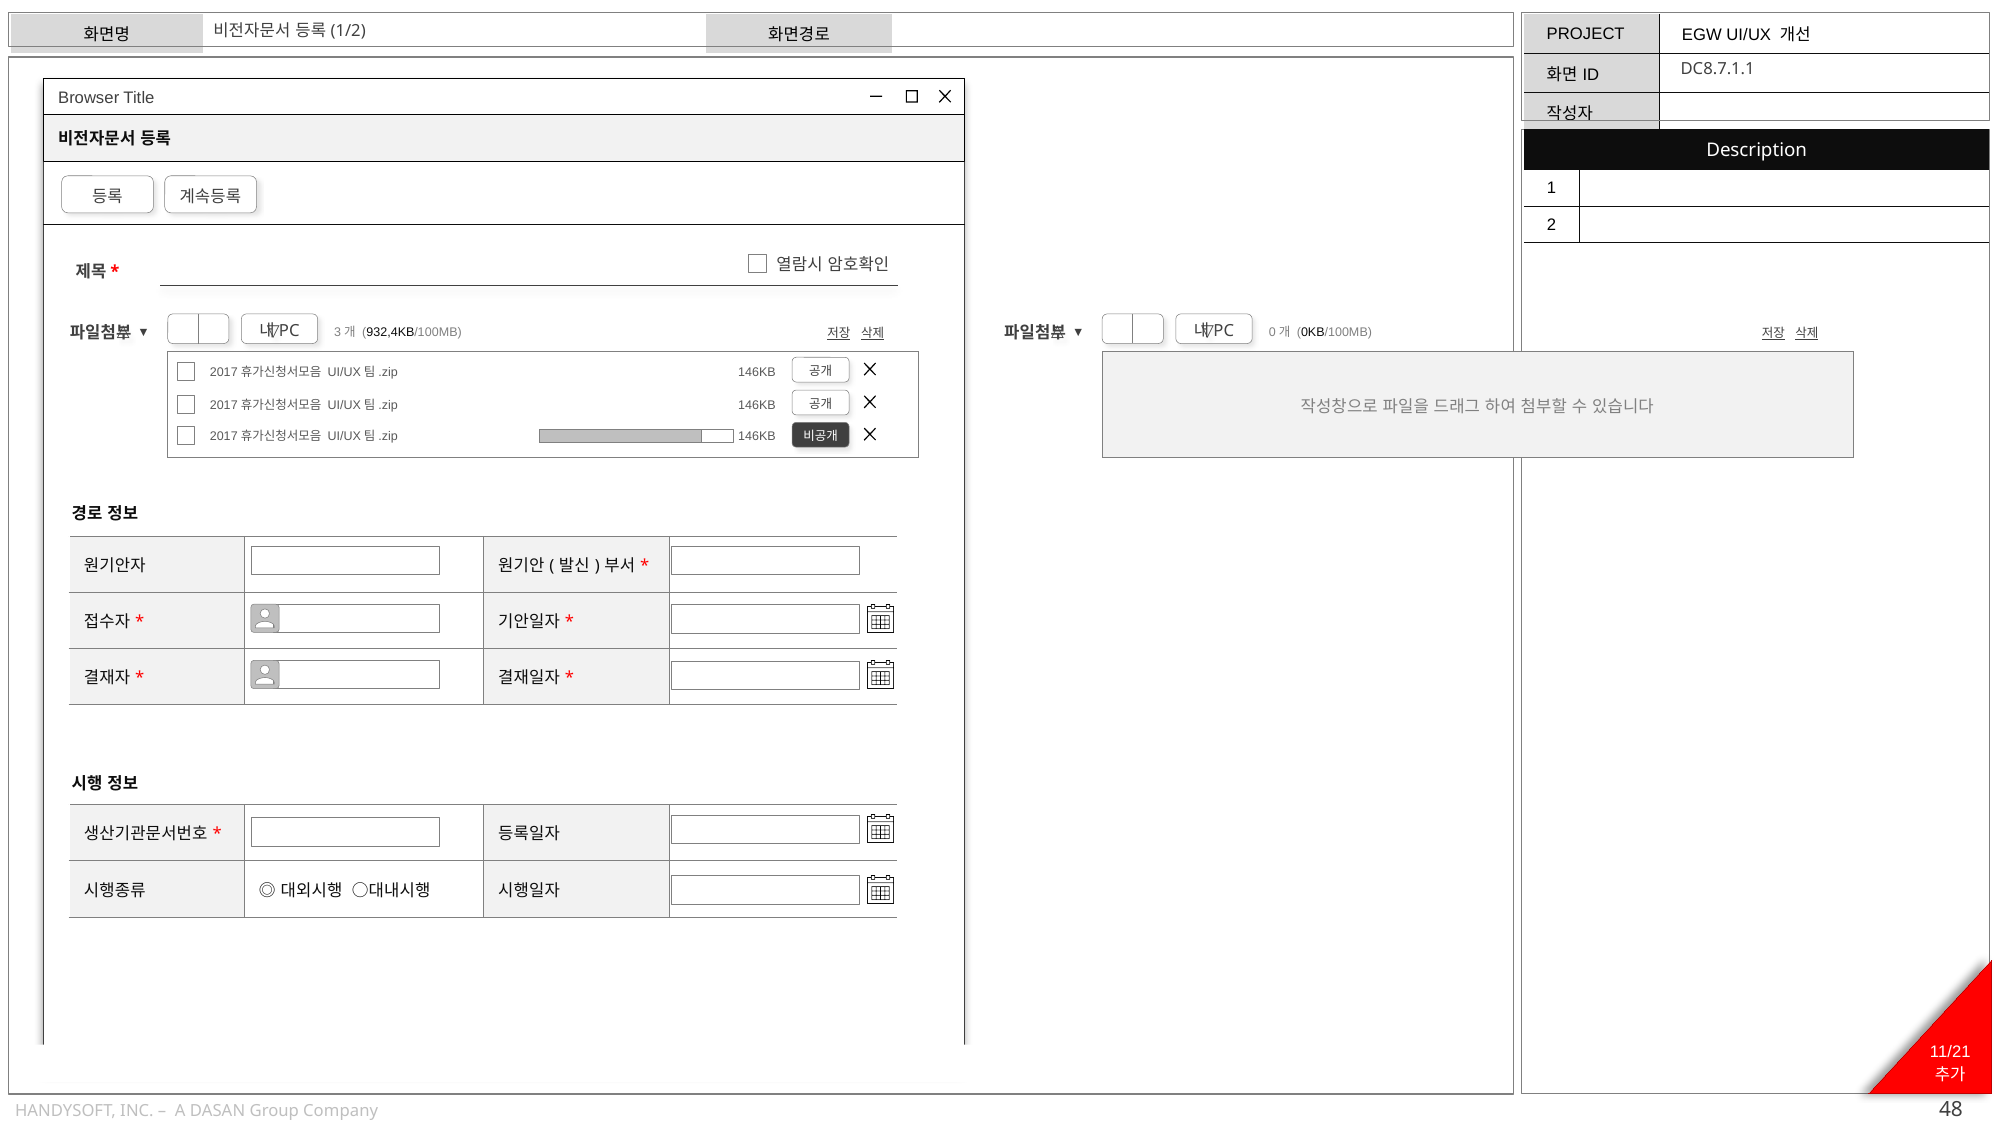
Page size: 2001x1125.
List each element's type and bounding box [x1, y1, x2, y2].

text_box [201, 13, 352, 47]
table_header [484, 537, 669, 592]
table_cell [670, 593, 897, 648]
table_header [70, 537, 244, 592]
text_box [992, 313, 1164, 349]
table_cell [70, 593, 244, 648]
table_cell [484, 861, 669, 917]
table_header [70, 805, 244, 860]
table_cell [245, 593, 483, 648]
text_box [1668, 50, 1819, 85]
text_box [1102, 313, 1854, 458]
table_cell [484, 593, 669, 648]
table_header [1524, 129, 1989, 169]
table_cell [1580, 170, 1989, 206]
table_cell [484, 649, 669, 704]
table_cell [1580, 207, 1989, 242]
table_cell [1524, 207, 1579, 242]
table_cell [670, 861, 897, 917]
table_header [245, 537, 483, 592]
table_cell [70, 861, 244, 917]
table_cell [70, 649, 244, 704]
table_header [484, 805, 669, 860]
table_header [670, 805, 897, 860]
text_box [16, 76, 1000, 1083]
table_header [670, 537, 897, 592]
text_box [1868, 960, 1992, 1094]
table_cell [245, 861, 483, 917]
table_header [245, 805, 483, 860]
text_box [1254, 316, 1387, 346]
text_box [1175, 313, 1253, 344]
table_cell [245, 649, 483, 704]
table_cell [670, 649, 897, 704]
table_cell [1524, 170, 1579, 206]
